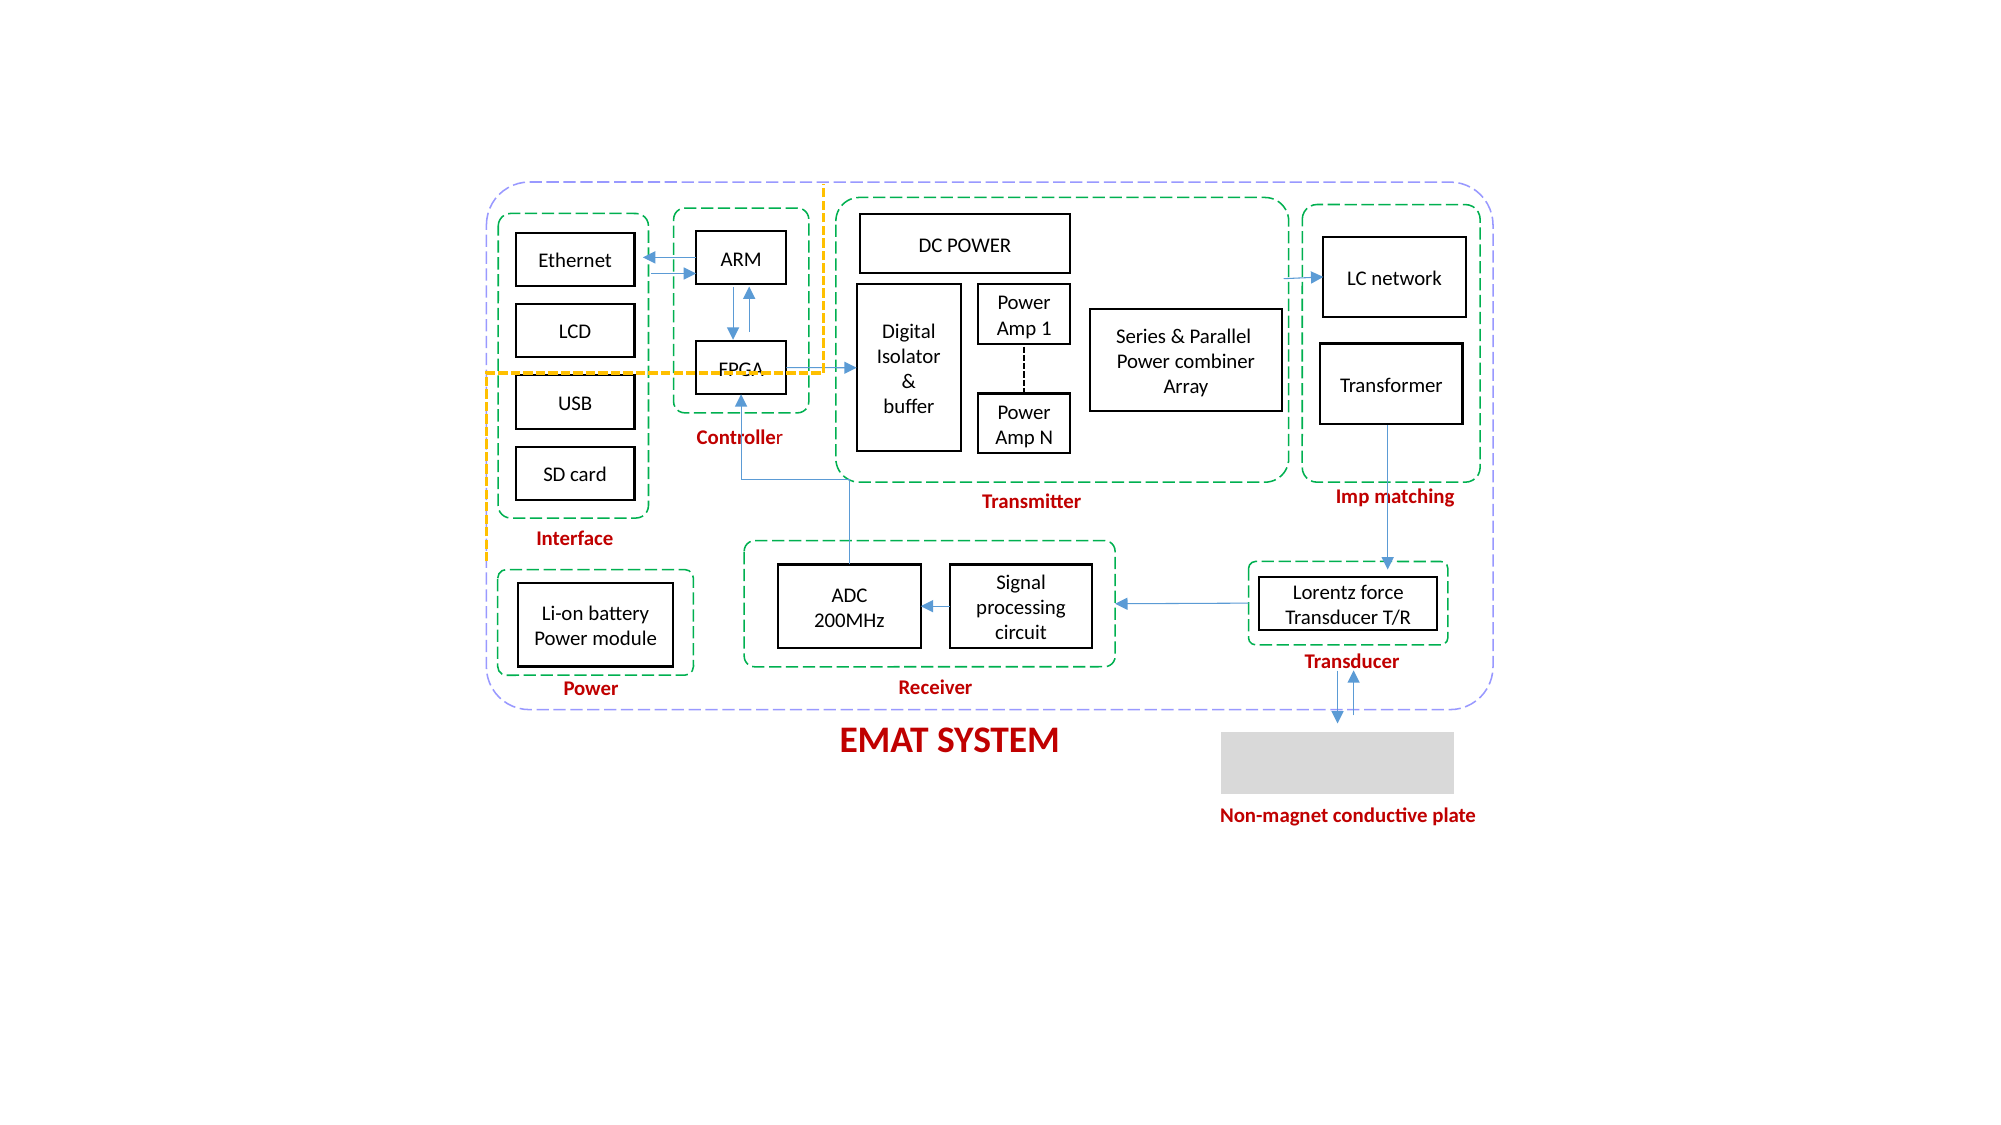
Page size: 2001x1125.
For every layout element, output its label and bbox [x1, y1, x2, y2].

text_box [486, 182, 1494, 836]
